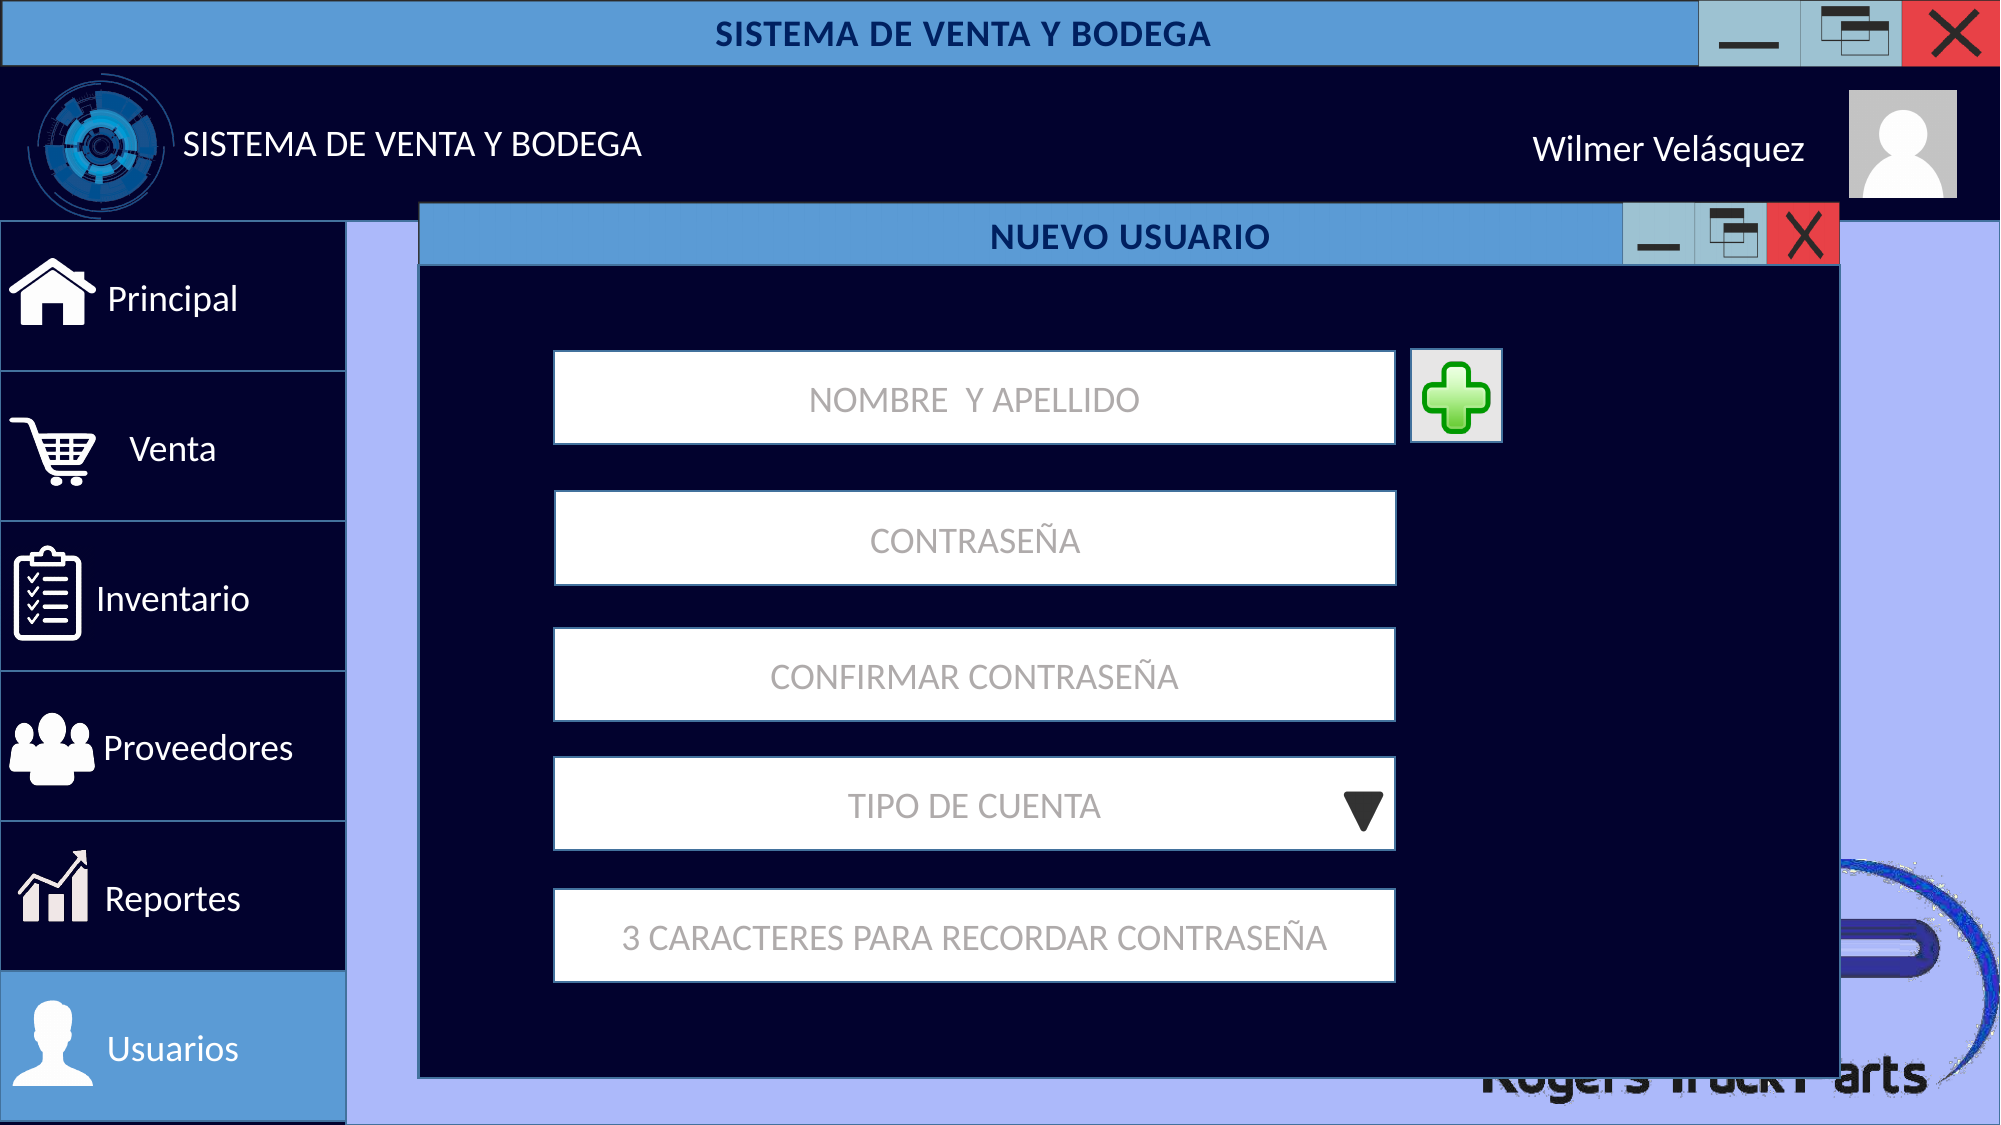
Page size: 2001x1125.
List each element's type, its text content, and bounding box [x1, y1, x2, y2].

picture [2, 984, 103, 1086]
picture [1331, 779, 1396, 844]
text_box Reportes [0, 822, 347, 970]
text_box [1410, 348, 1503, 443]
text_box CONFIRMAR CONTRASEÑA [553, 627, 1396, 722]
picture [9, 698, 95, 800]
text_box TIPO DE CUENTA [553, 756, 1396, 851]
text_box [345, 220, 2000, 1125]
text_box 3 CARACTERES PARA RECORDAR CONTRASEÑA [553, 888, 1396, 983]
text_box SISTEMA DE VENTA Y BODEGA [183, 111, 669, 172]
picture [548, 301, 689, 454]
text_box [541, 296, 1044, 447]
picture [1849, 90, 1957, 198]
text_box Inventario [0, 520, 347, 670]
picture [9, 258, 96, 325]
text_box NOMBRE Y APELLIDO [1044, 350, 1396, 445]
picture [9, 417, 96, 486]
picture [9, 835, 96, 936]
text_box Wilmer Velásquez [1517, 116, 1821, 177]
text_box Venta [0, 370, 347, 520]
text_box Usuarios [0, 970, 347, 1122]
picture [1417, 356, 1495, 439]
text_box Proveedores [0, 670, 347, 822]
picture [0, 0, 2000, 227]
picture [1479, 859, 2000, 1106]
text_box CONTRASEÑA [554, 490, 1397, 586]
text_box Principal [0, 220, 347, 370]
picture [0, 545, 95, 641]
text_box [417, 264, 1841, 1079]
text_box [418, 201, 1841, 269]
